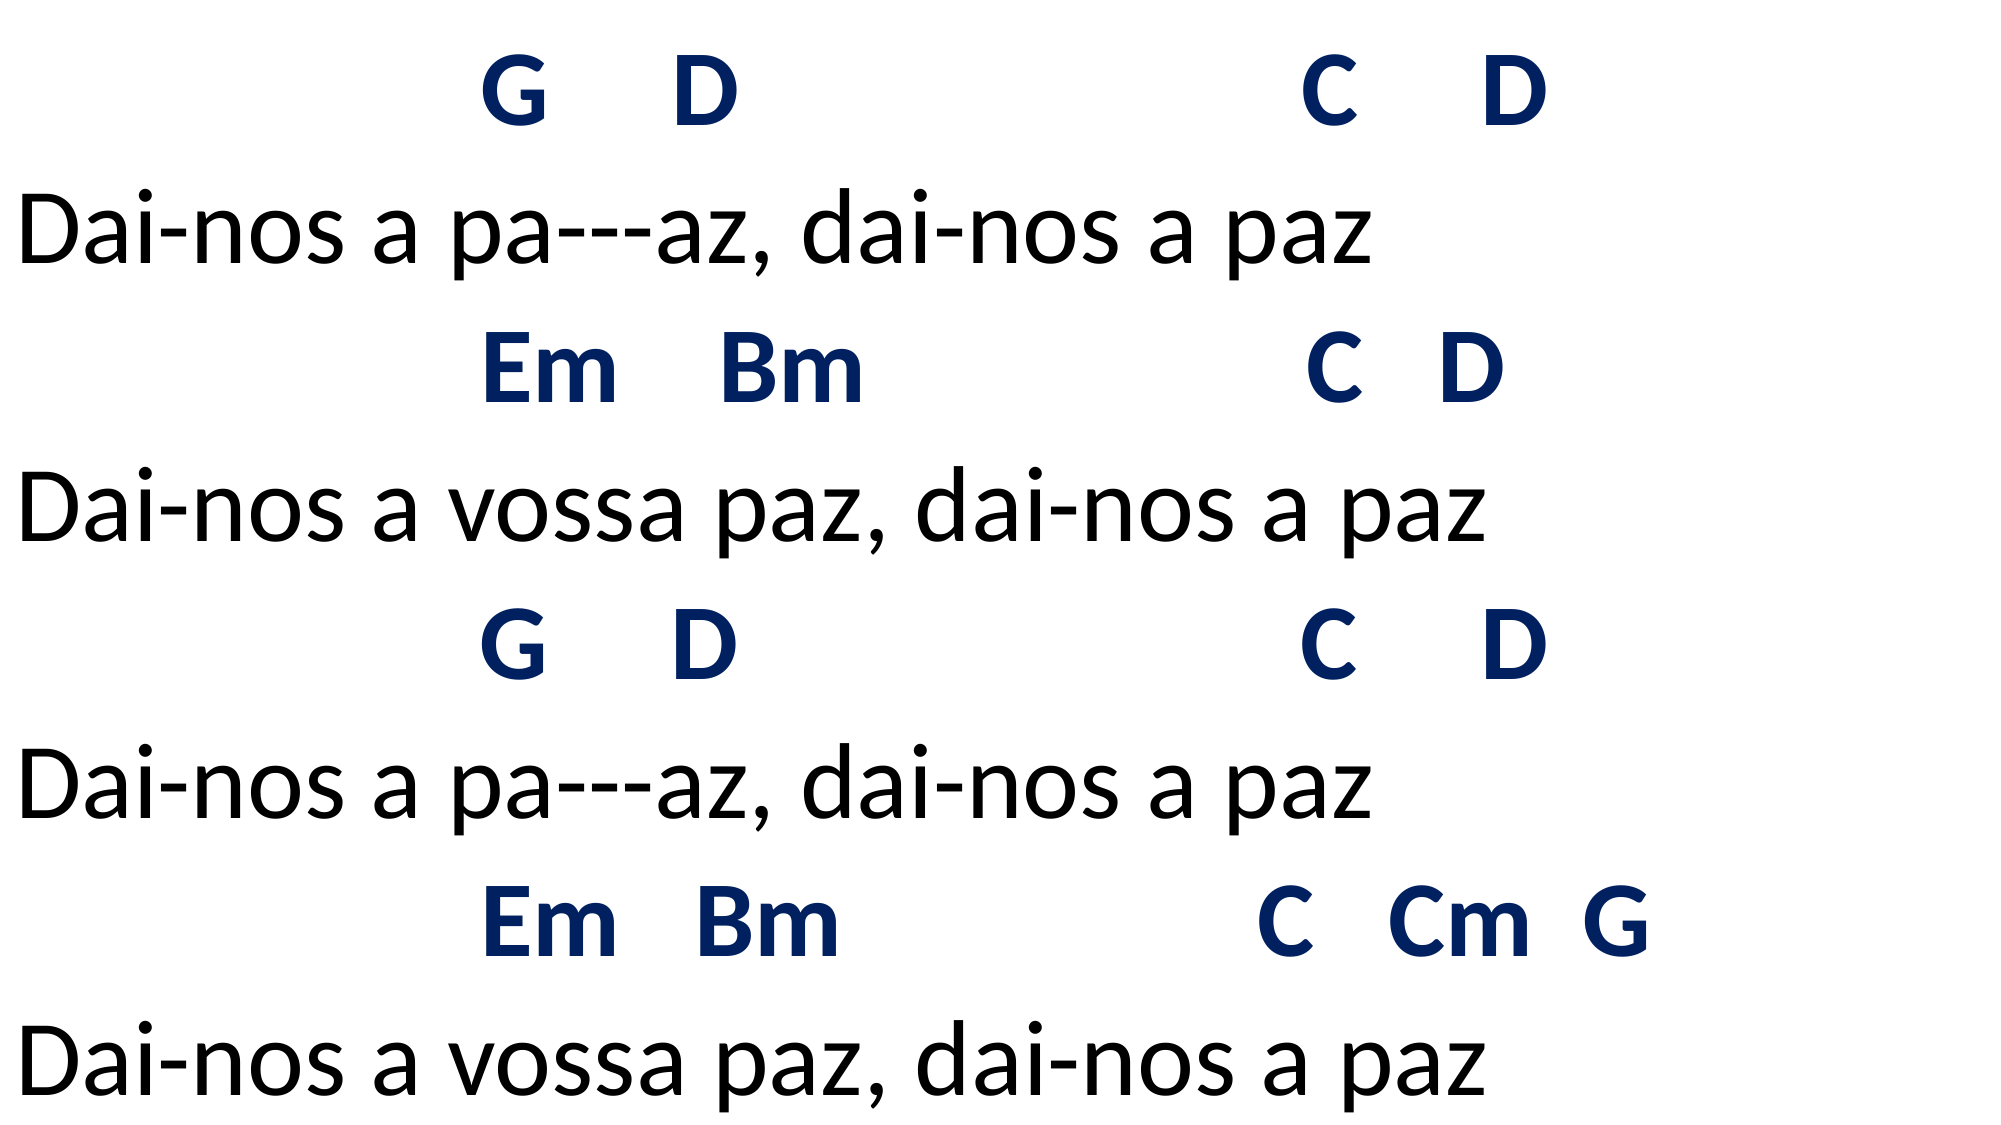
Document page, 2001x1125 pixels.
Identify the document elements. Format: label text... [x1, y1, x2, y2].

title G D C D Dai-nos a pa---az, dai-nos a paz Em Bm C D Dai-nos a vossa paz, dai-nos a paz G D C D Dai-nos a pa---az, dai-nos a paz Em Bm C Cm G Dai-nos a vossa paz, dai-nos a paz [0, 0, 2000, 1125]
